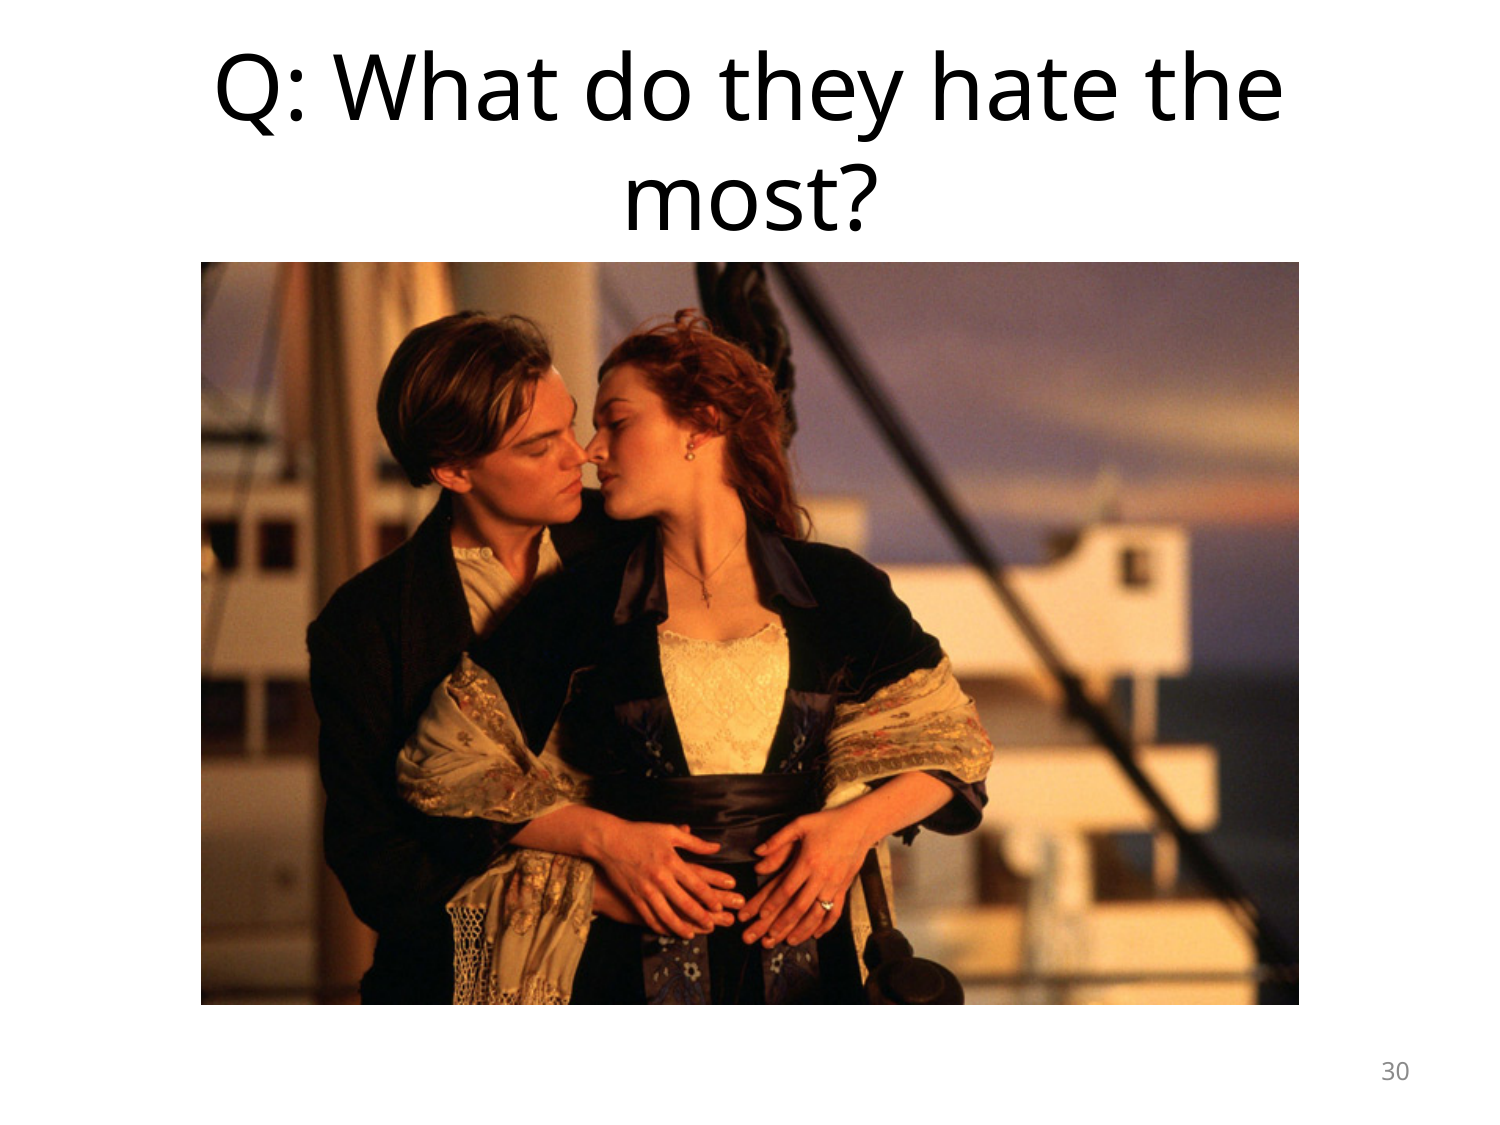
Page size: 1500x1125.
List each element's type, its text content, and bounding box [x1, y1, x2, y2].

slide_number 30 [1074, 1042, 1425, 1103]
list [201, 262, 1299, 1006]
title Q: What do they hate the most? [75, 45, 1425, 233]
